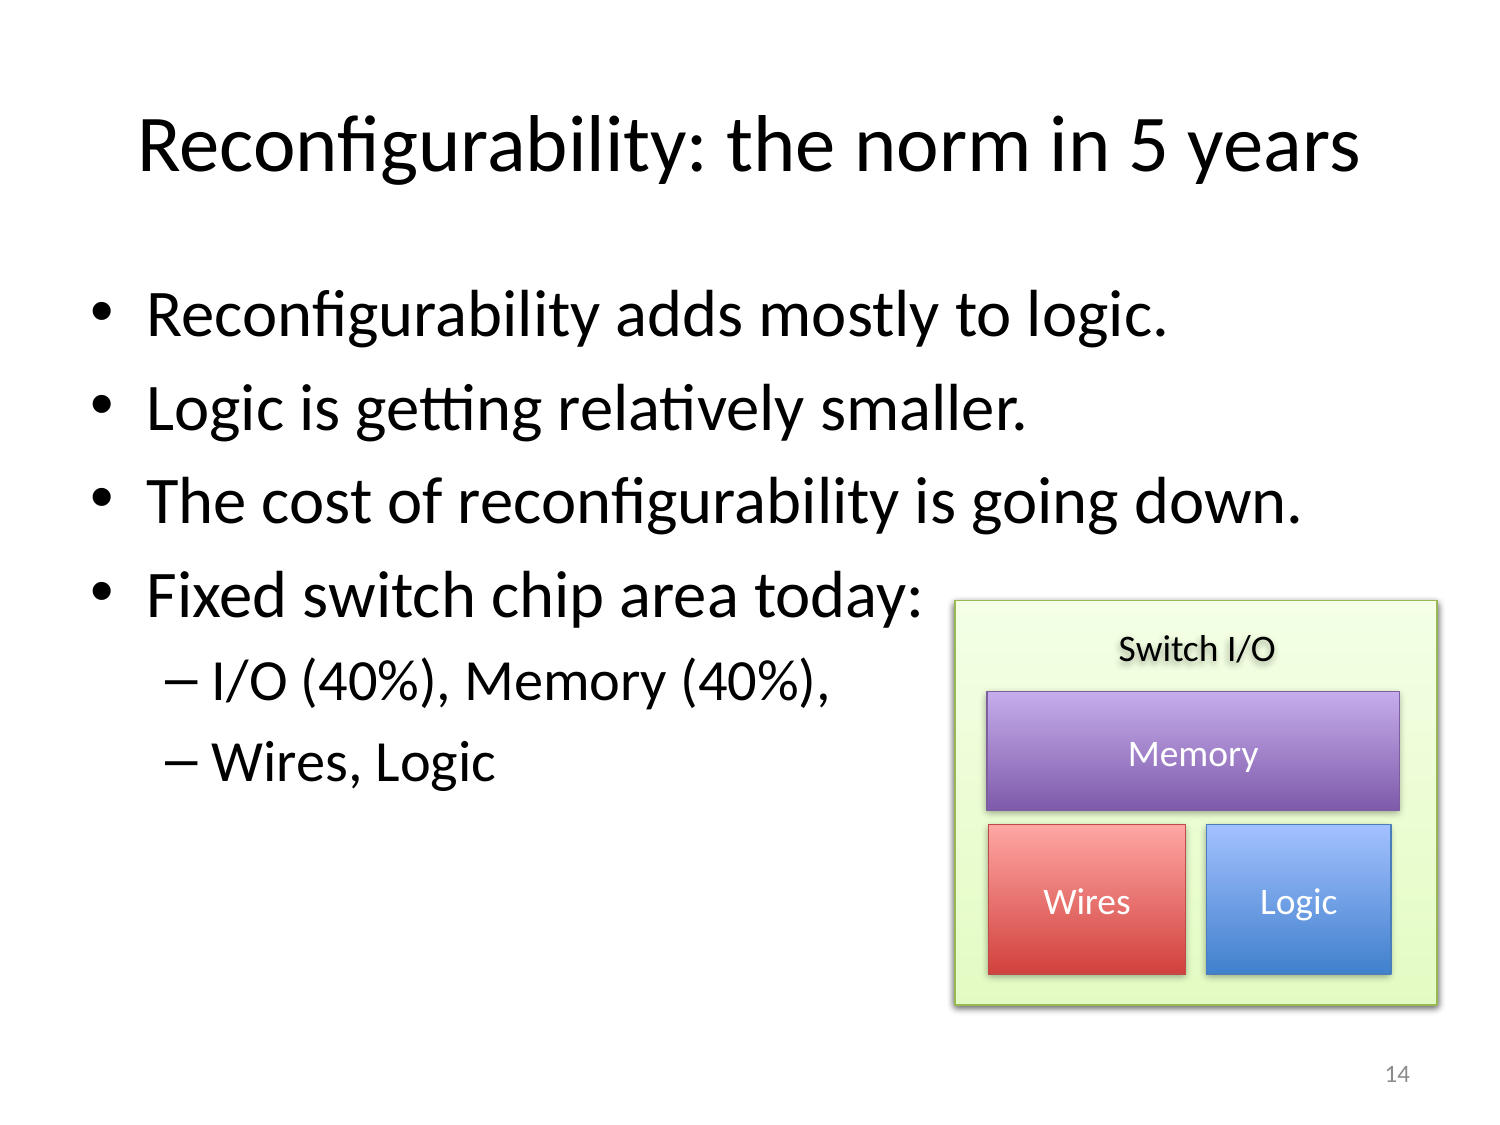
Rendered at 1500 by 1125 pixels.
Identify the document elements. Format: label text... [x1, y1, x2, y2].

text_box Switch I/O [985, 617, 1409, 677]
title Reconfigurability: the norm in 5 years [75, 45, 1425, 233]
text_box Logic [1206, 824, 1392, 975]
text_box Memory [986, 691, 1400, 811]
text_box [954, 600, 1438, 1006]
slide_number 14 [1074, 1042, 1425, 1103]
text_box Wires [988, 824, 1186, 975]
list Reconfigurability adds mostly to logic. Logic is getting relatively smaller. The cost of reconfigurability is going down. Fixed switch chip area today: I/O (40%), Memory (40%), Wires, Logic [75, 262, 1425, 1005]
